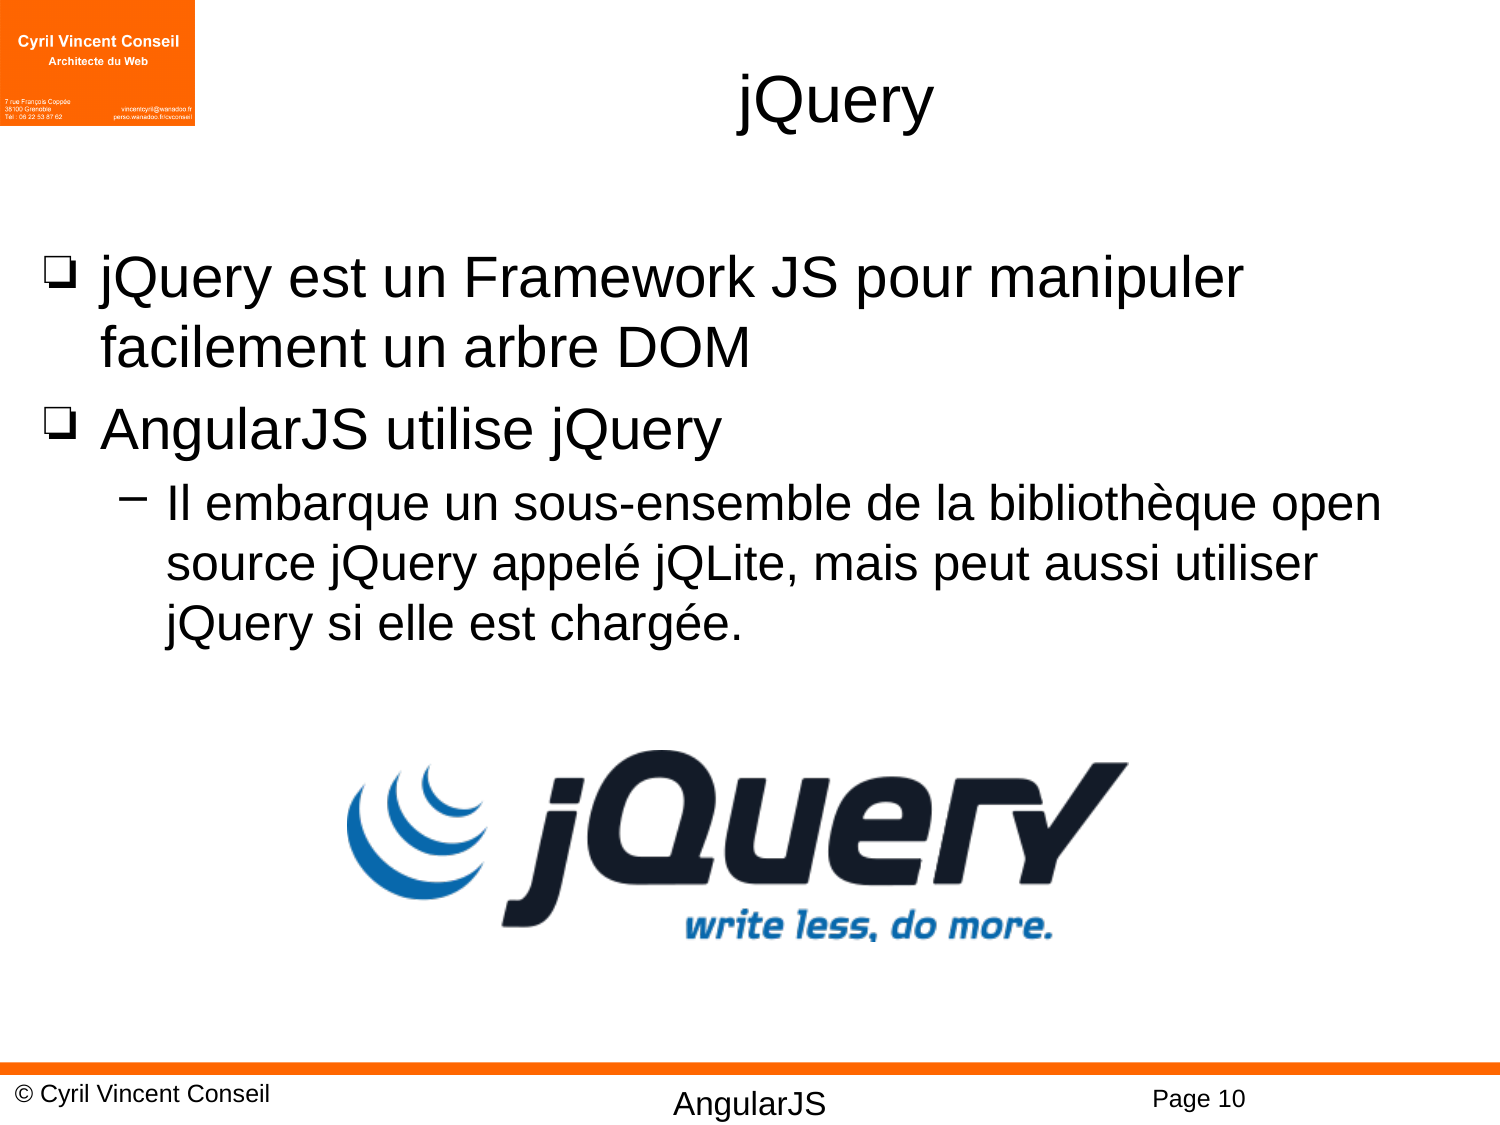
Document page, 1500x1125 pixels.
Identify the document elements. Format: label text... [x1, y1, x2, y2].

title jQuery [194, 2, 1480, 190]
picture [0, 0, 195, 126]
picture [347, 750, 1130, 942]
list jQuery est un Framework JS pour manipuler facilement un arbre DOM AngularJS utilise jQuery Il embarque un sous-ensemble de la bibliothèque open source jQuery appelé jQLite, mais peut aussi utiliser jQuery si elle est chargée. [29, 231, 1468, 1059]
